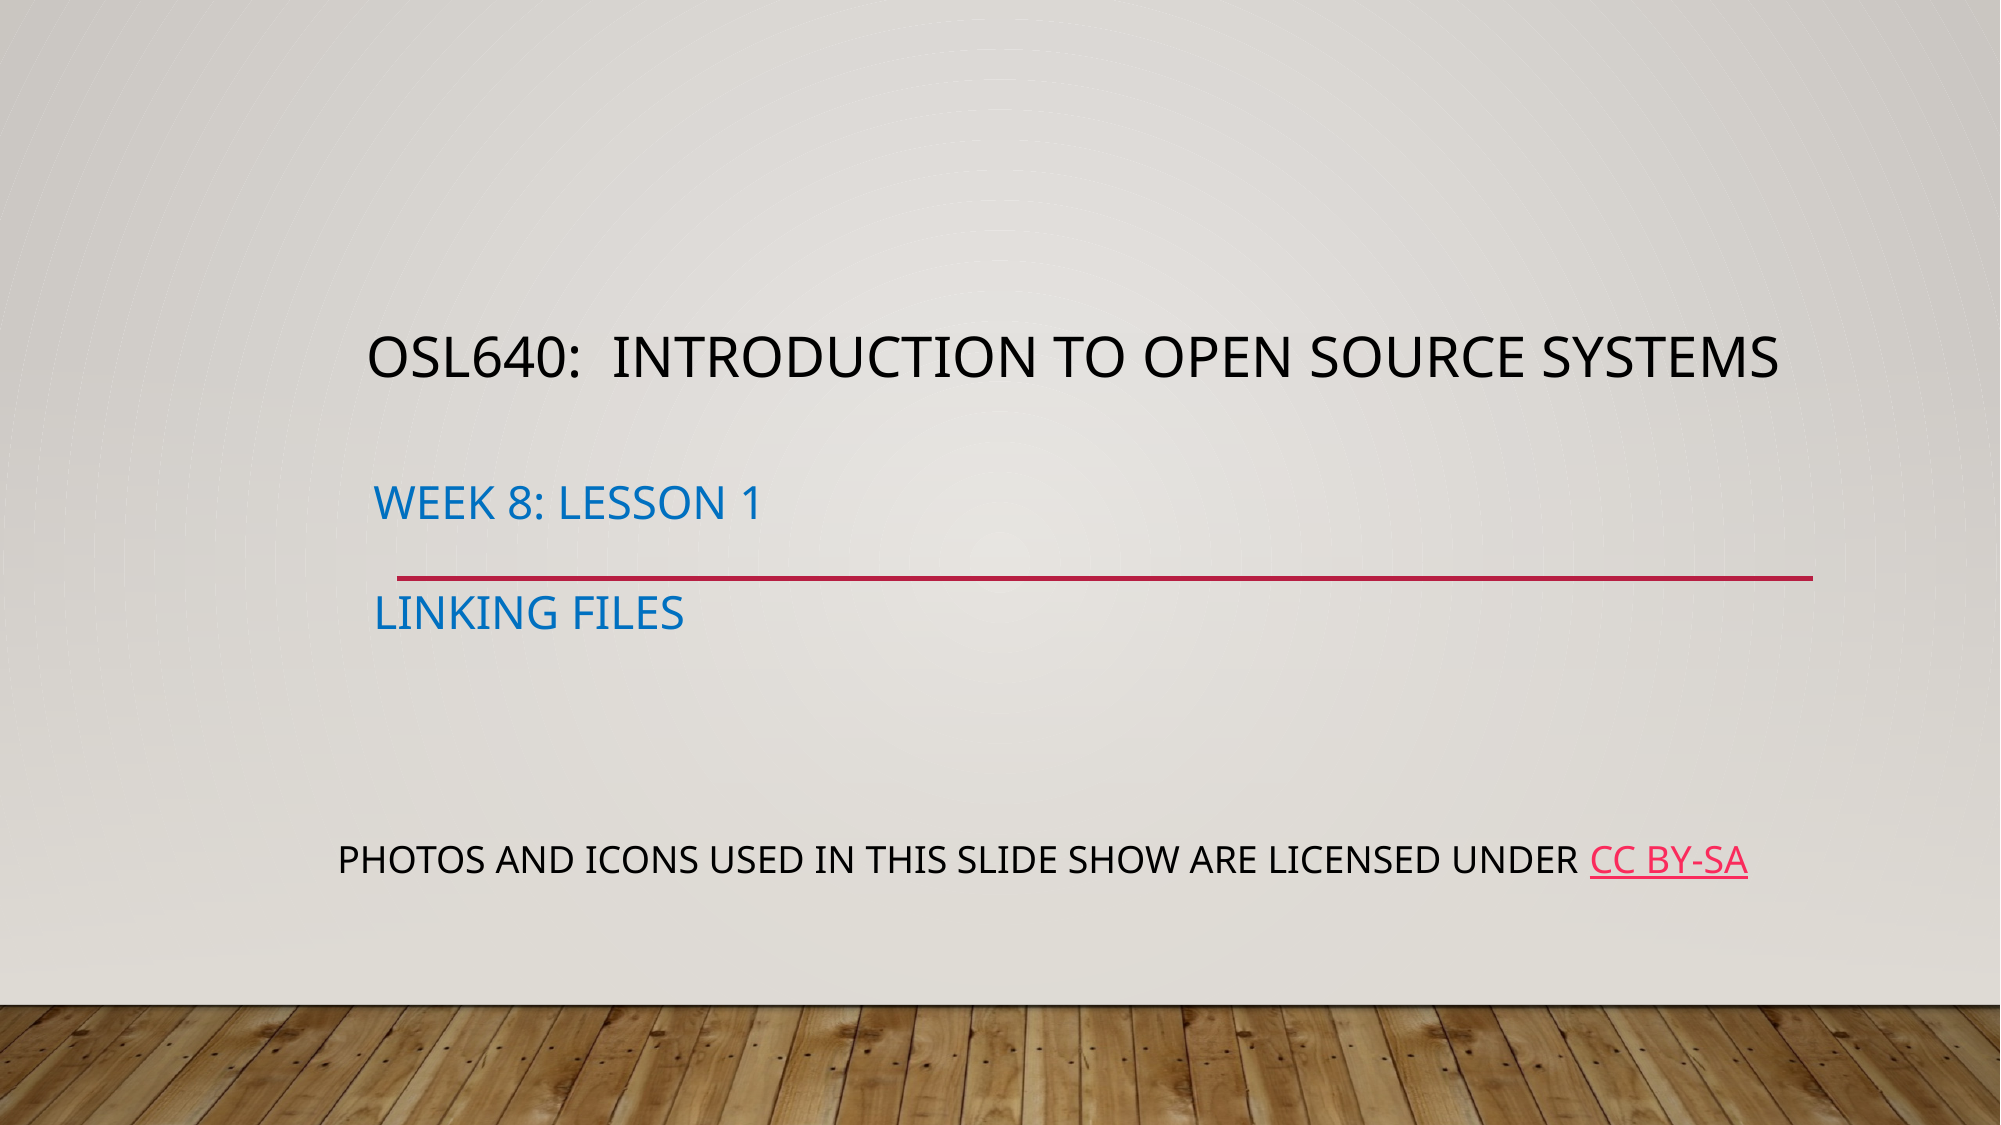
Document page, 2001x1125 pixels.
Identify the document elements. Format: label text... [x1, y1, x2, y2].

title OSL640: INTRODUCTION TO OPEN SOURCE SYSTEMS Week 8: lesson 1 Linking files [322, 131, 1814, 759]
subtitle Photos and icons used in this slide show are licensed under CC BY-SA [322, 810, 1814, 971]
picture [0, 1005, 2000, 1125]
